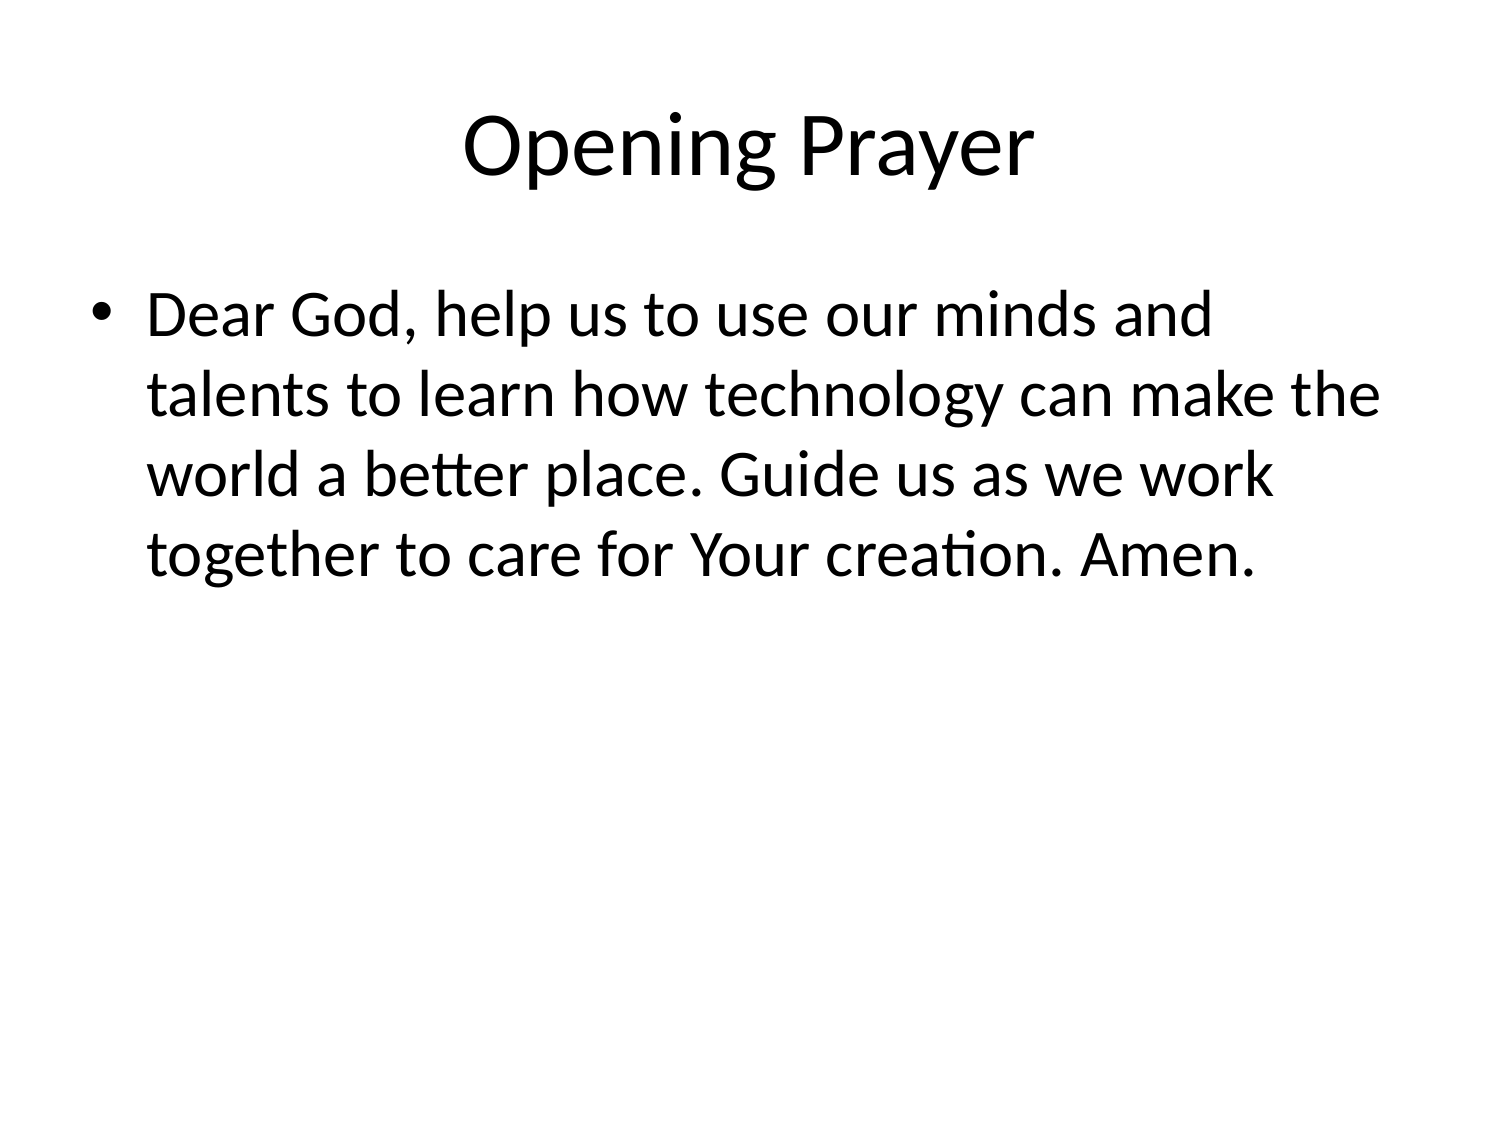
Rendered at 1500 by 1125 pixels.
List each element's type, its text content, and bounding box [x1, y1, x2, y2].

list Dear God, help us to use our minds and talents to learn how technology can make the world a better place. Guide us as we work together to care for Your creation. Amen. [75, 262, 1425, 1005]
title Opening Prayer [75, 45, 1425, 233]
